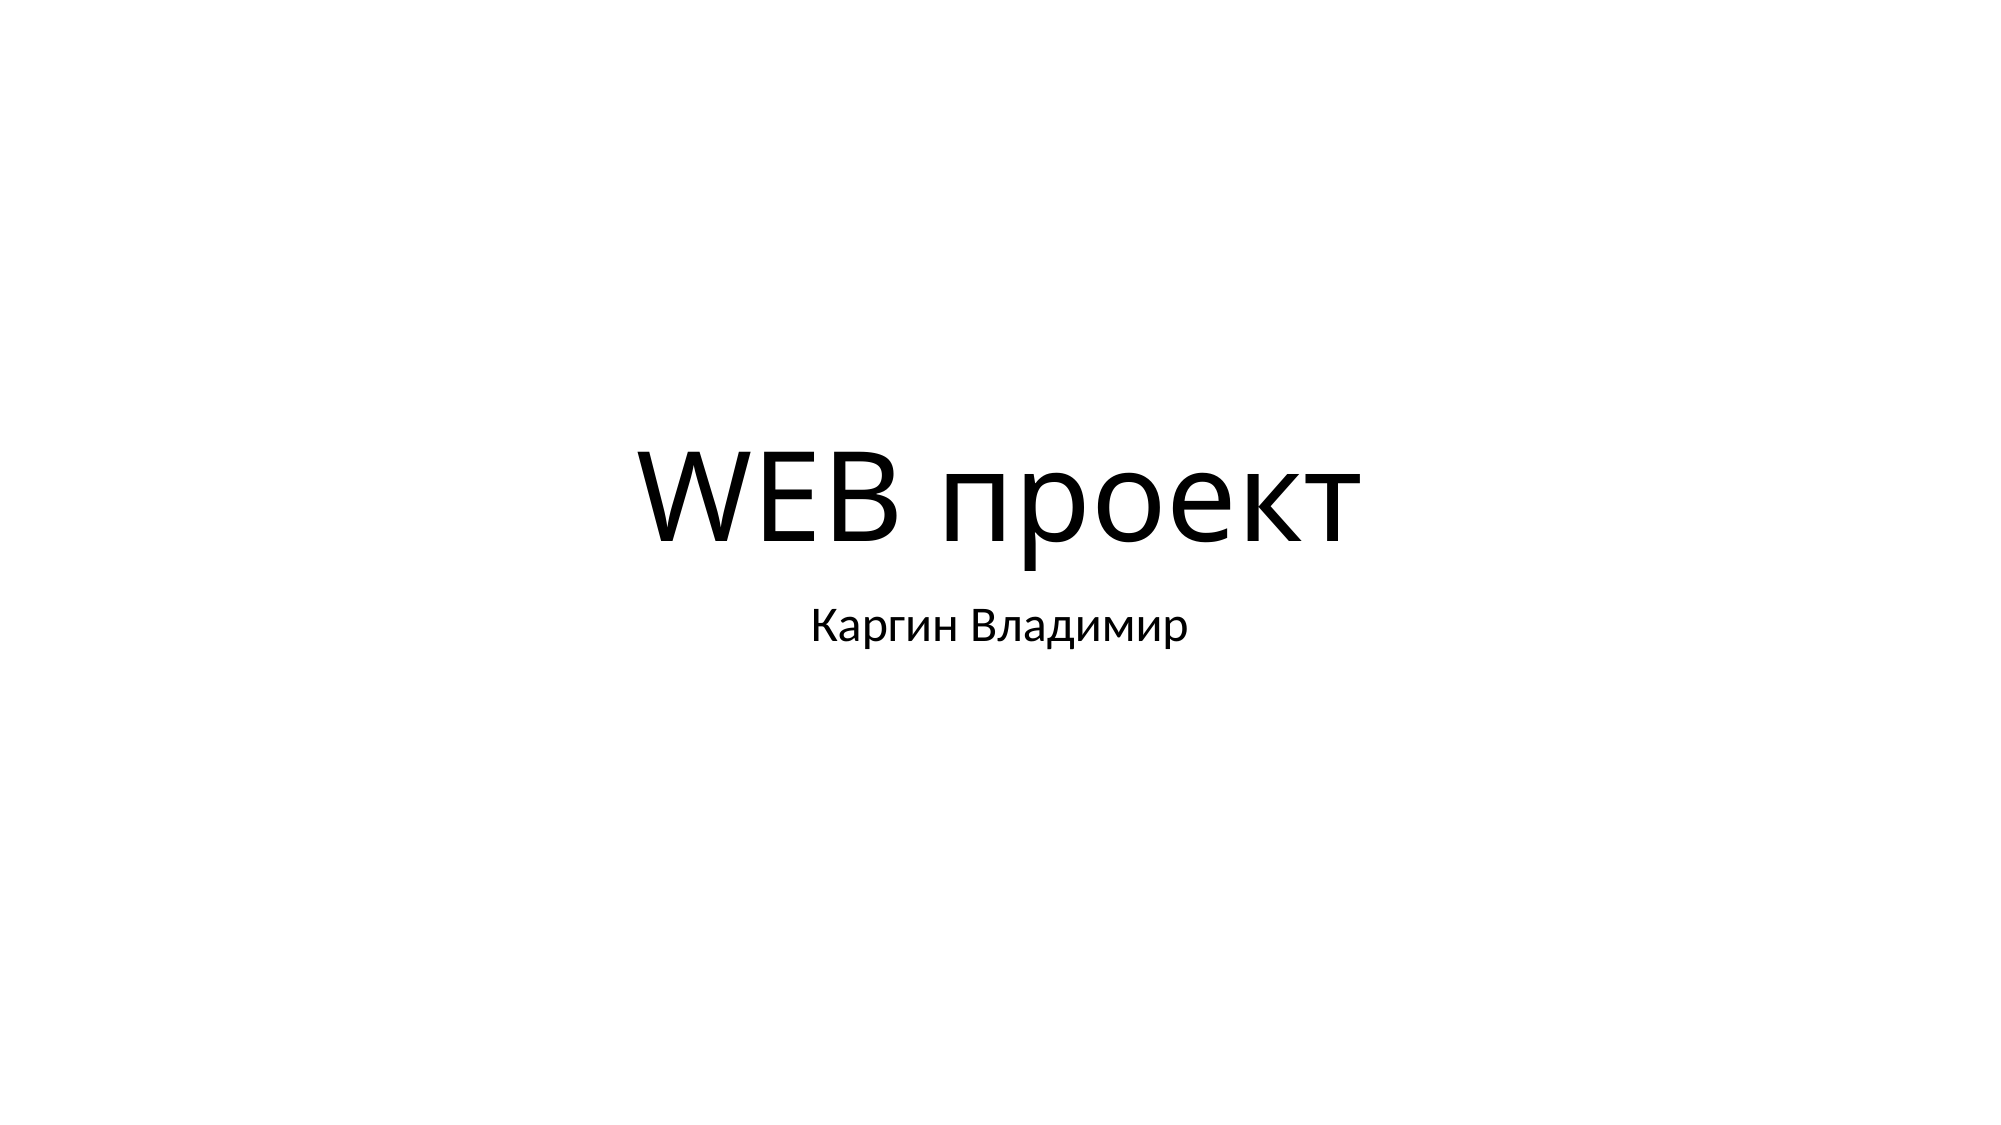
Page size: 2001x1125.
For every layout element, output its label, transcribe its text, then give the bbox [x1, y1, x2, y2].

title WEB проект [249, 184, 1750, 576]
subtitle Каргин Владимир [249, 590, 1750, 863]
